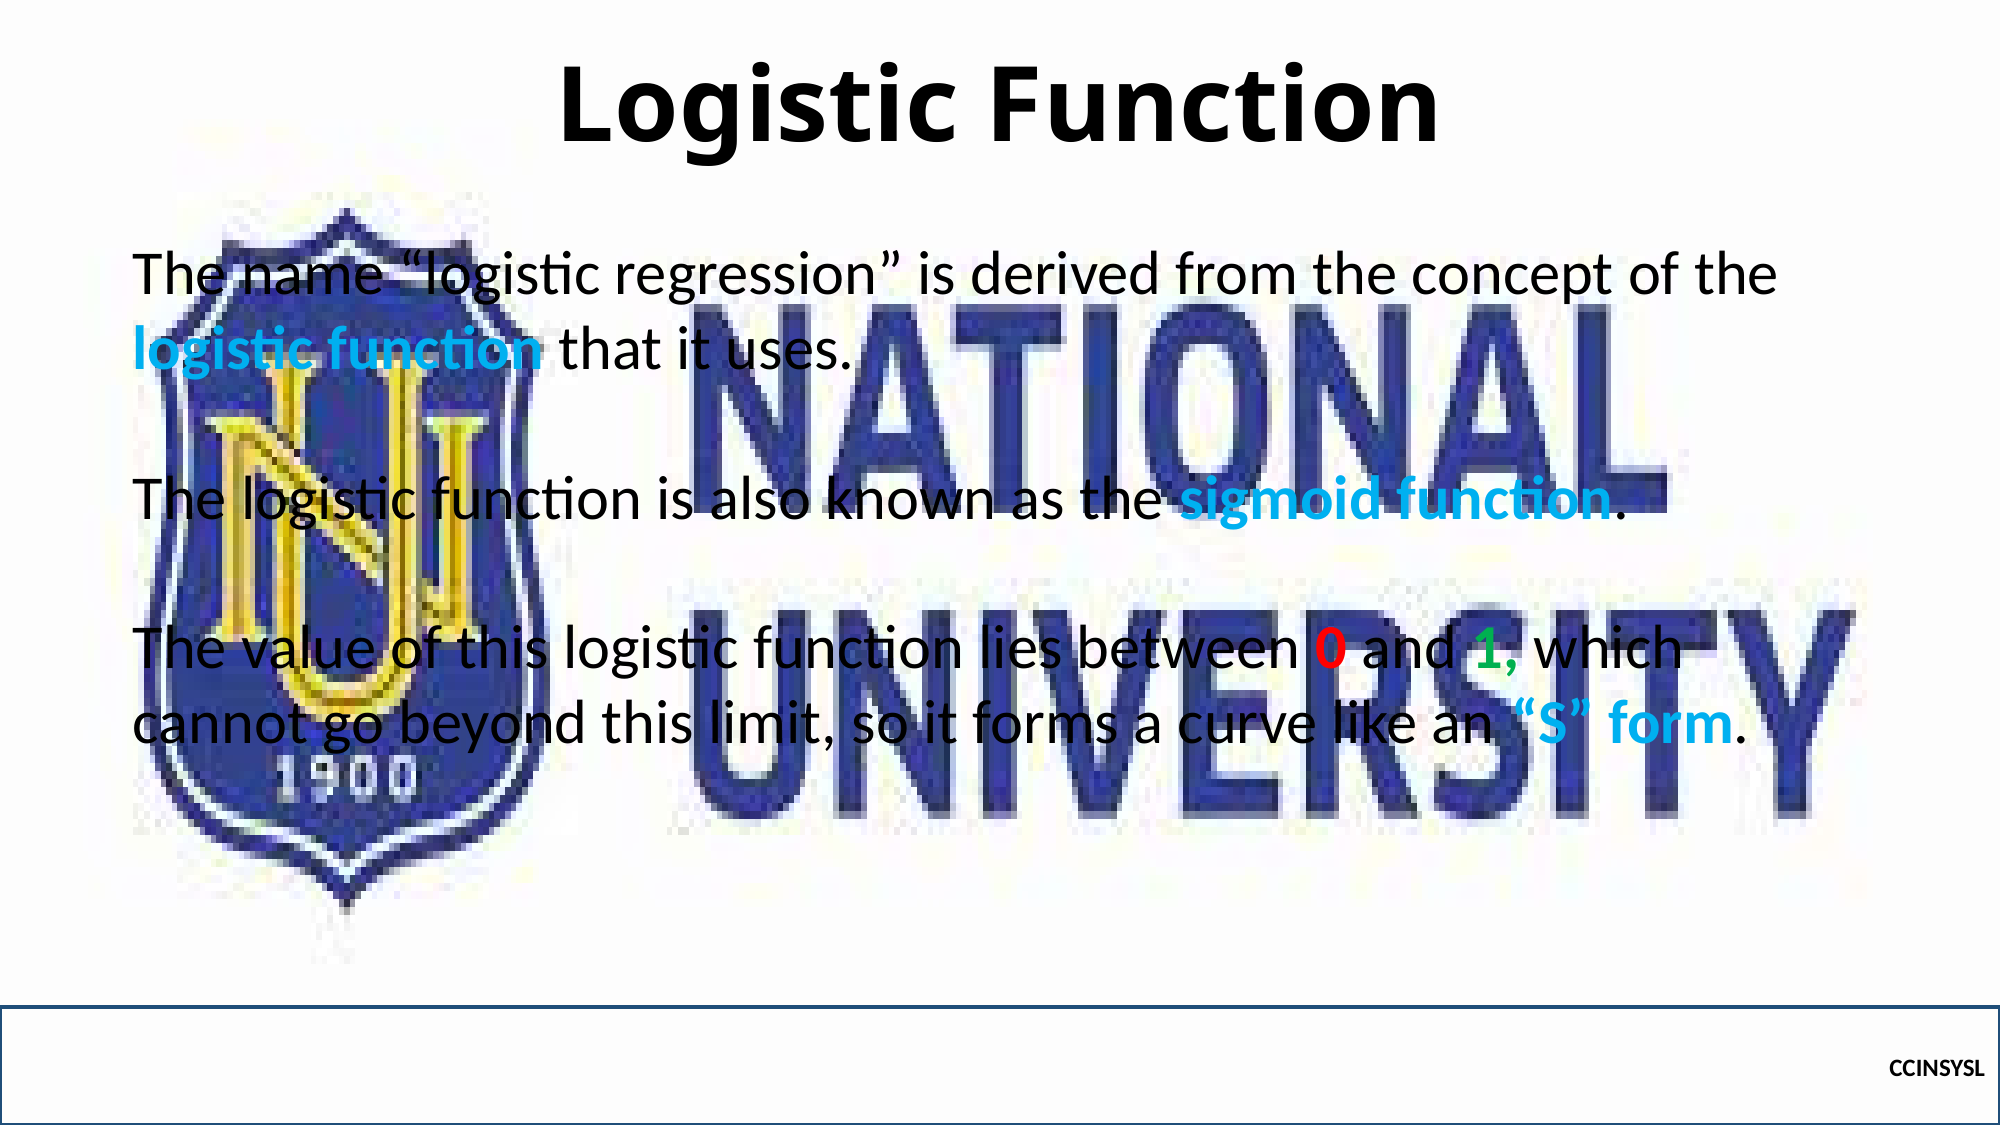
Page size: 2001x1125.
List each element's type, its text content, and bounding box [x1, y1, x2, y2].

title Logistic Function [75, 53, 1925, 172]
footer CCINSYSL [0, 1007, 2000, 1125]
text_box The name “logistic regression” is derived from the concept of the logistic function that it uses. The logistic function is also known as the sigmoid function. The value of this logistic function lies between 0 and 1, which cannot go beyond this limit, so it forms a curve like an “S” form. [117, 224, 1882, 764]
picture [0, 0, 2000, 1007]
